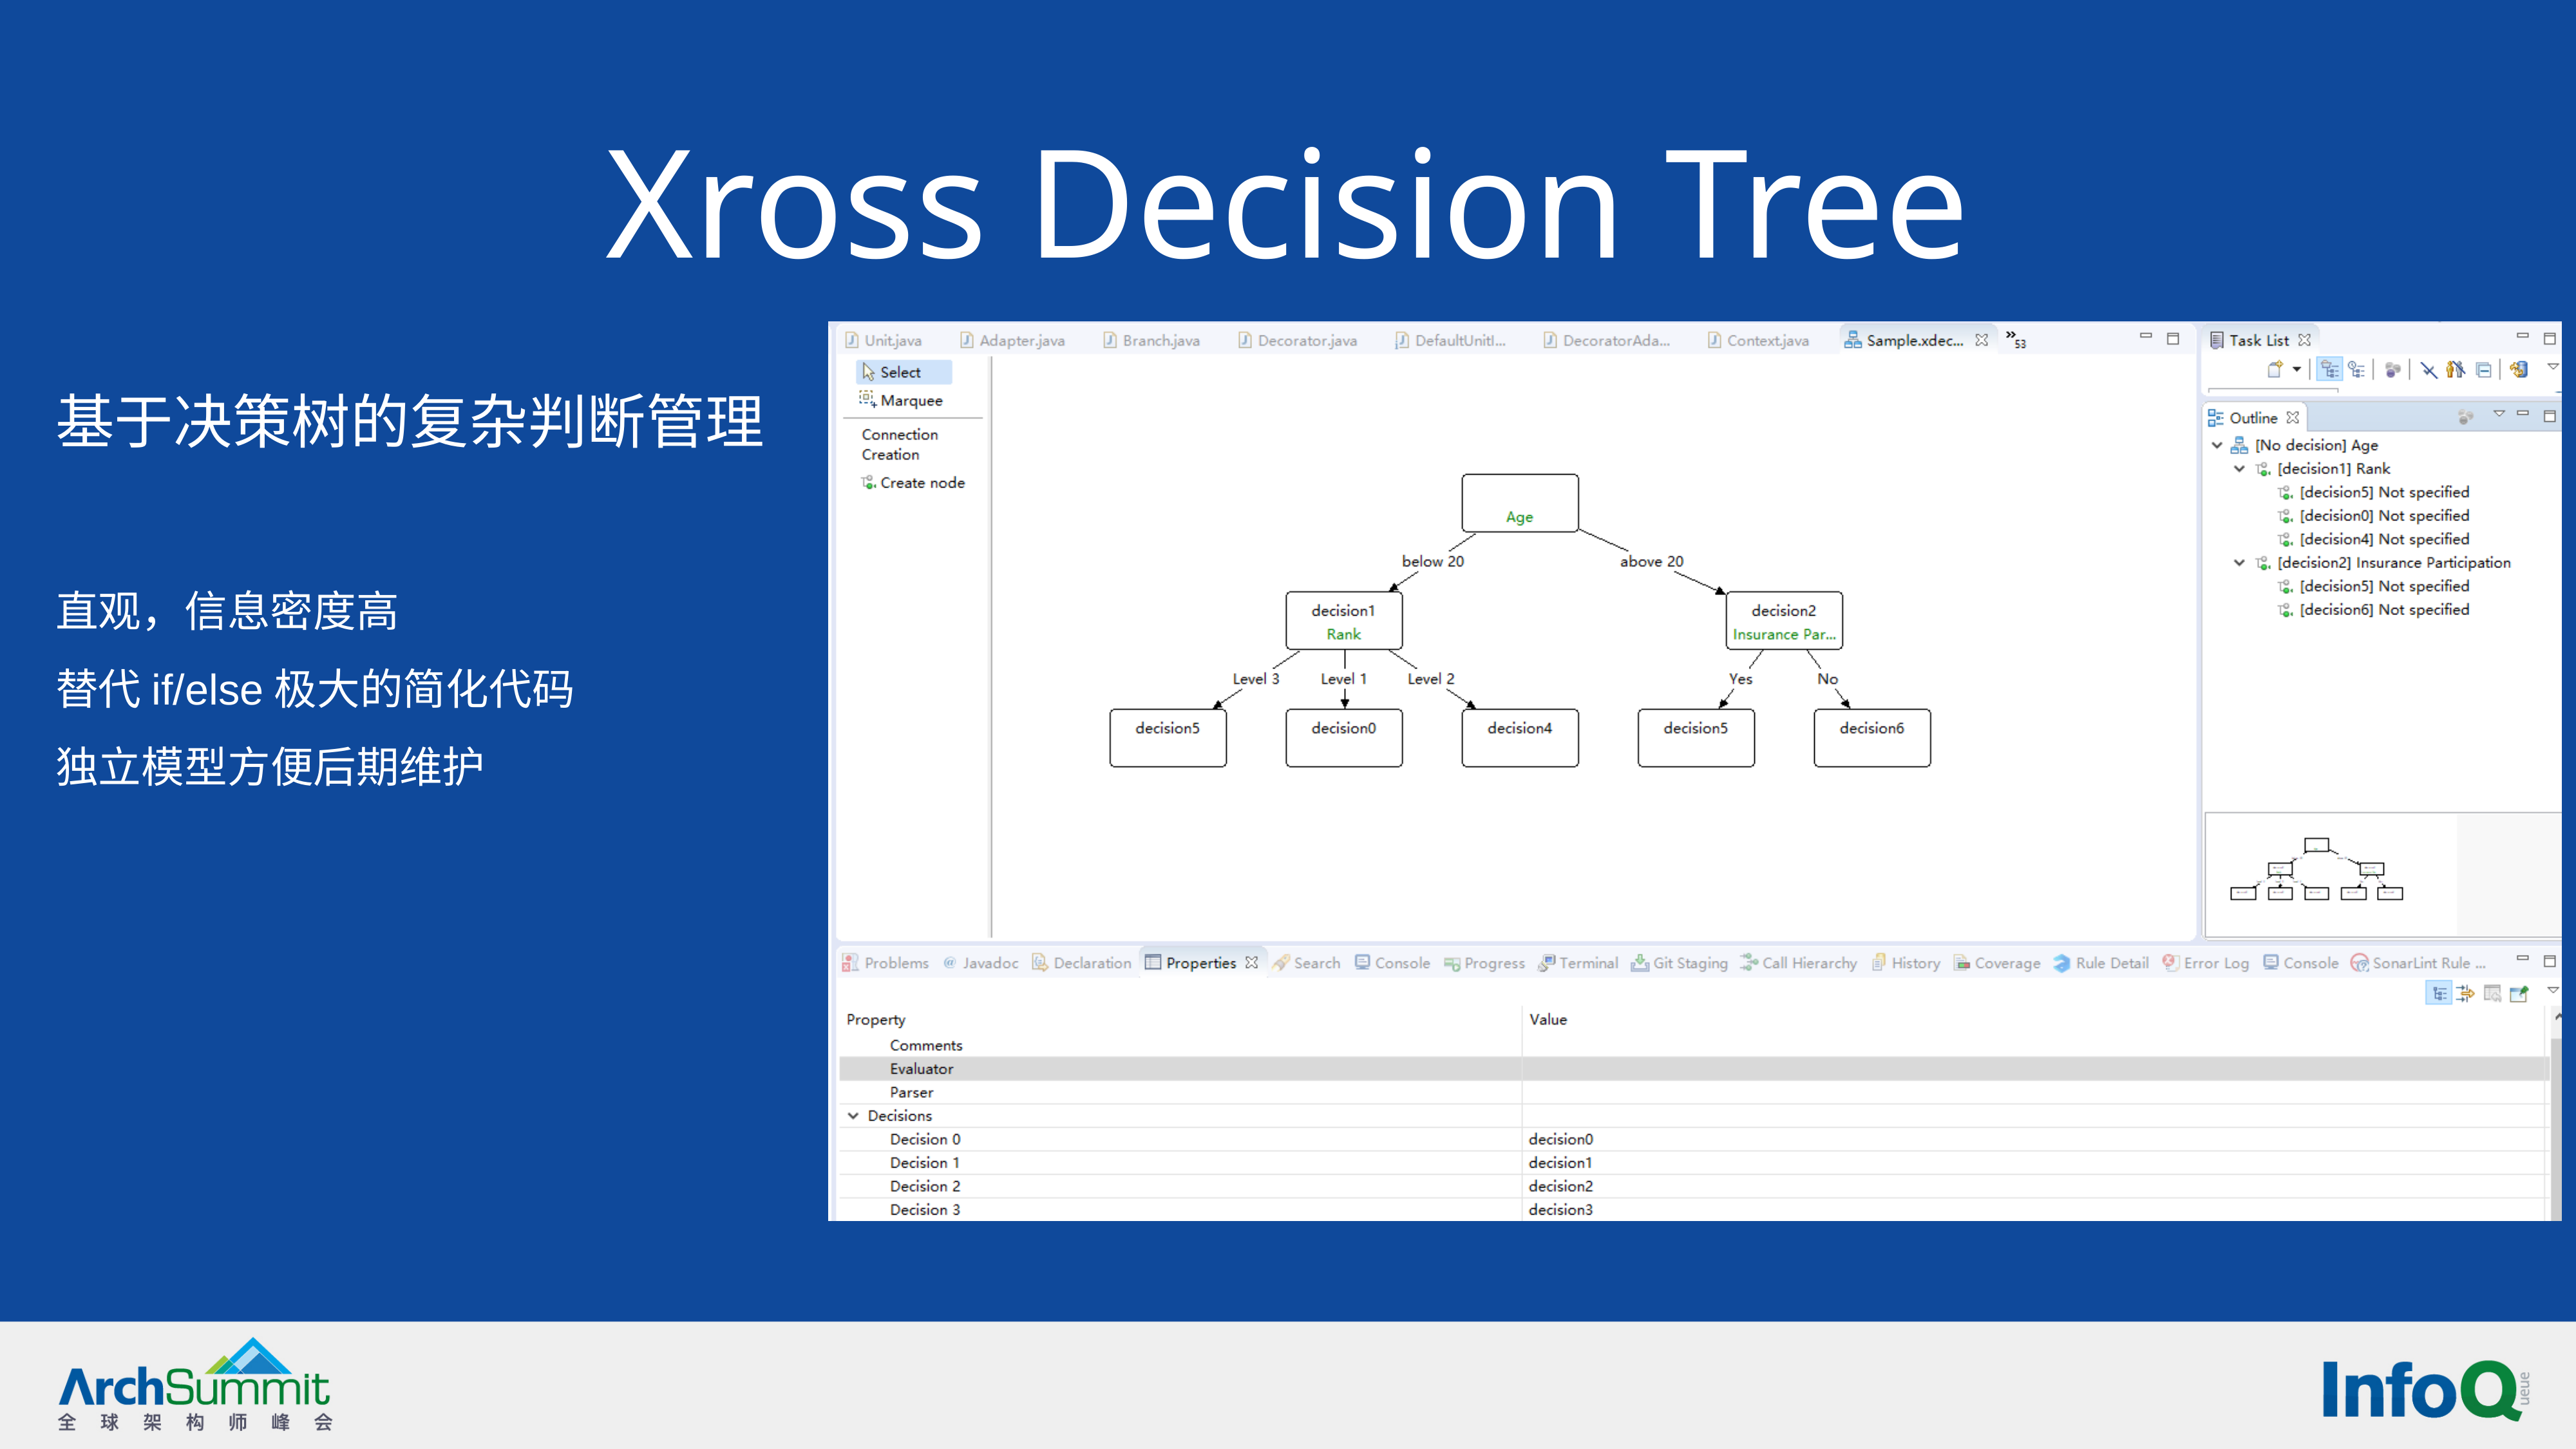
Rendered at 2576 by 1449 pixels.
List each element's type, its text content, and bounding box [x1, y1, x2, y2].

picture [0, 0, 2576, 1449]
text_box 基于决策树的复杂判断管理 直观，信息密度高 替代if/else极大的简化代码 独立模型方便后期维护 [36, 358, 828, 869]
title Xross Decision Tree [112, 37, 2464, 358]
